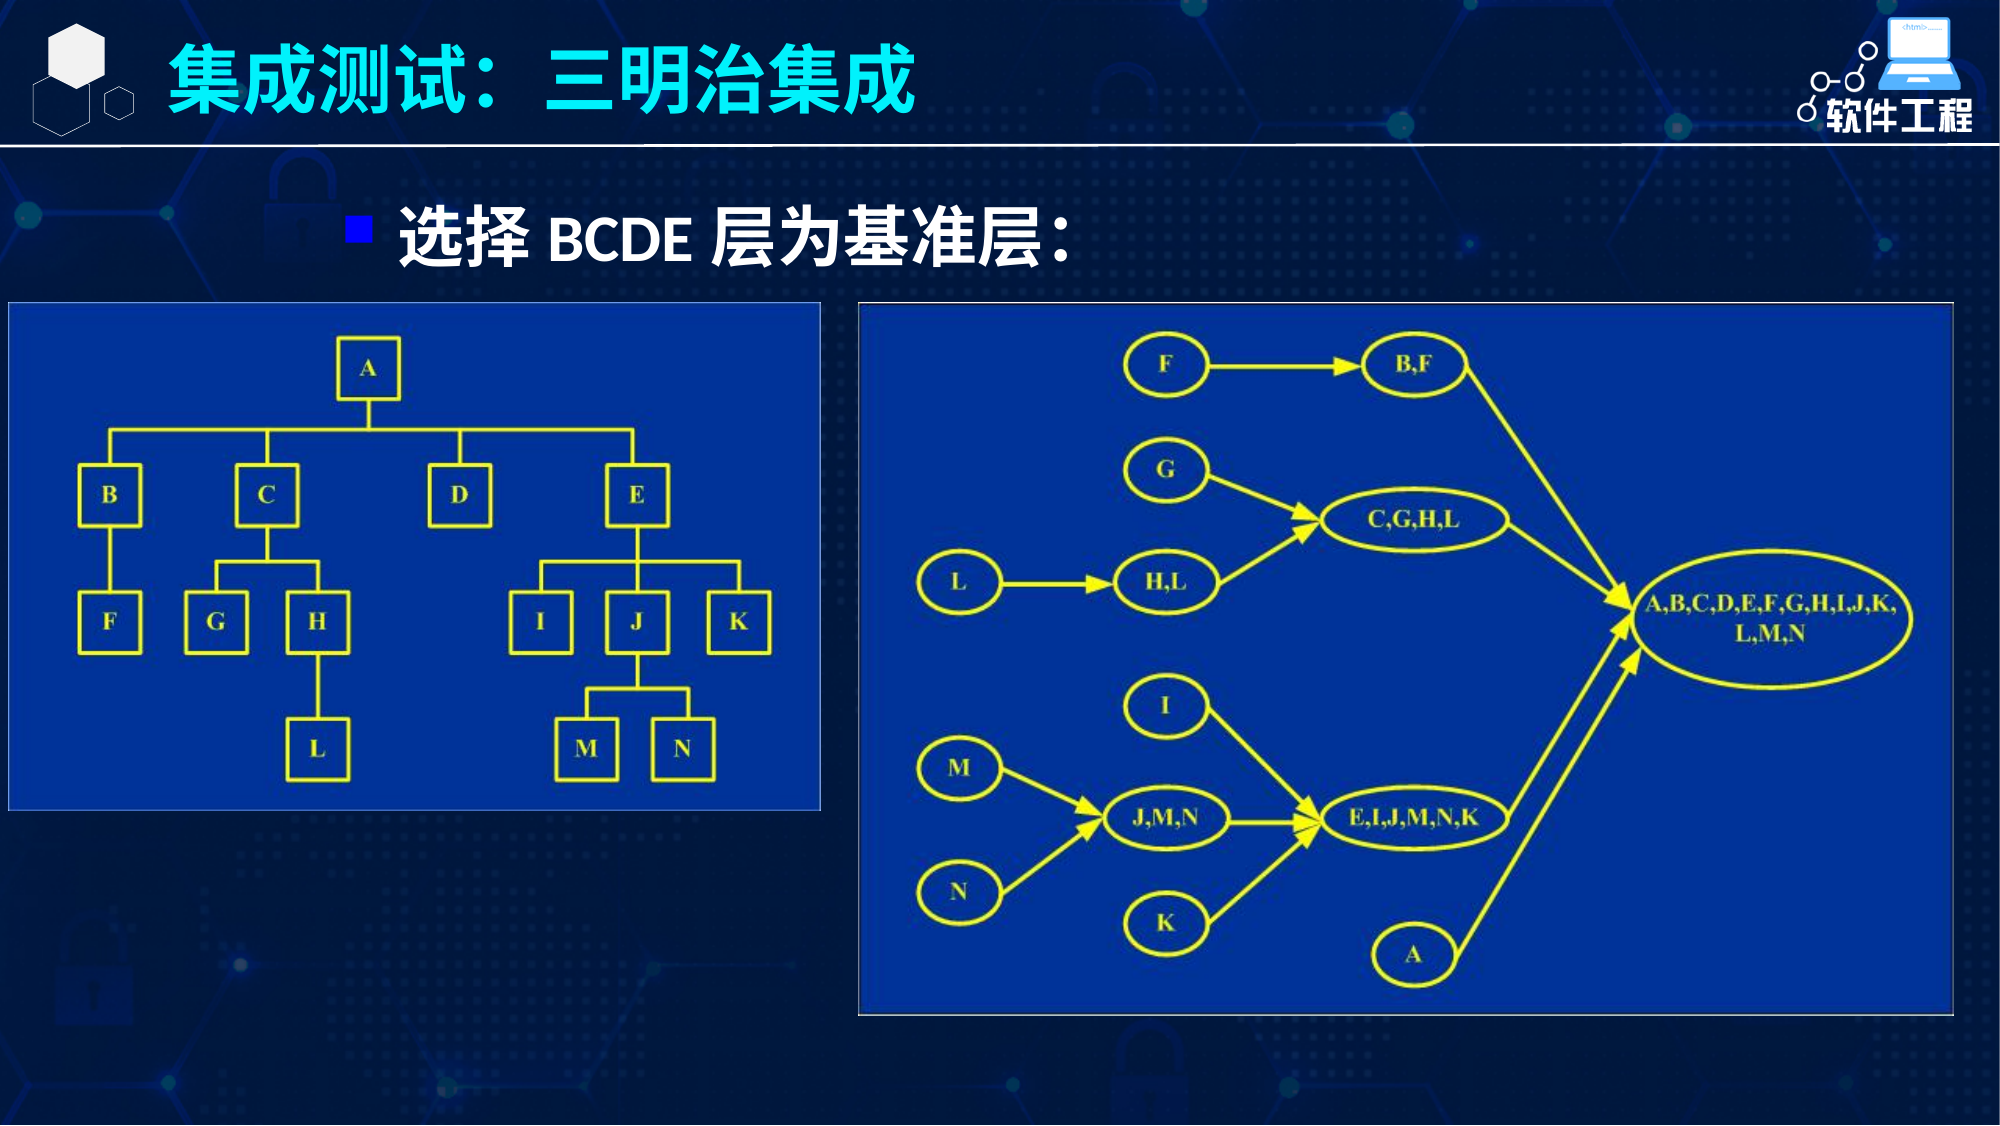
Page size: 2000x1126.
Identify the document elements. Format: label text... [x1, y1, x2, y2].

text_box 集成测试：三明治集成 [149, 19, 1621, 136]
list 选择BCDE层为基准层： [326, 196, 1650, 291]
picture [0, 0, 2000, 145]
picture [0, 146, 2000, 1125]
